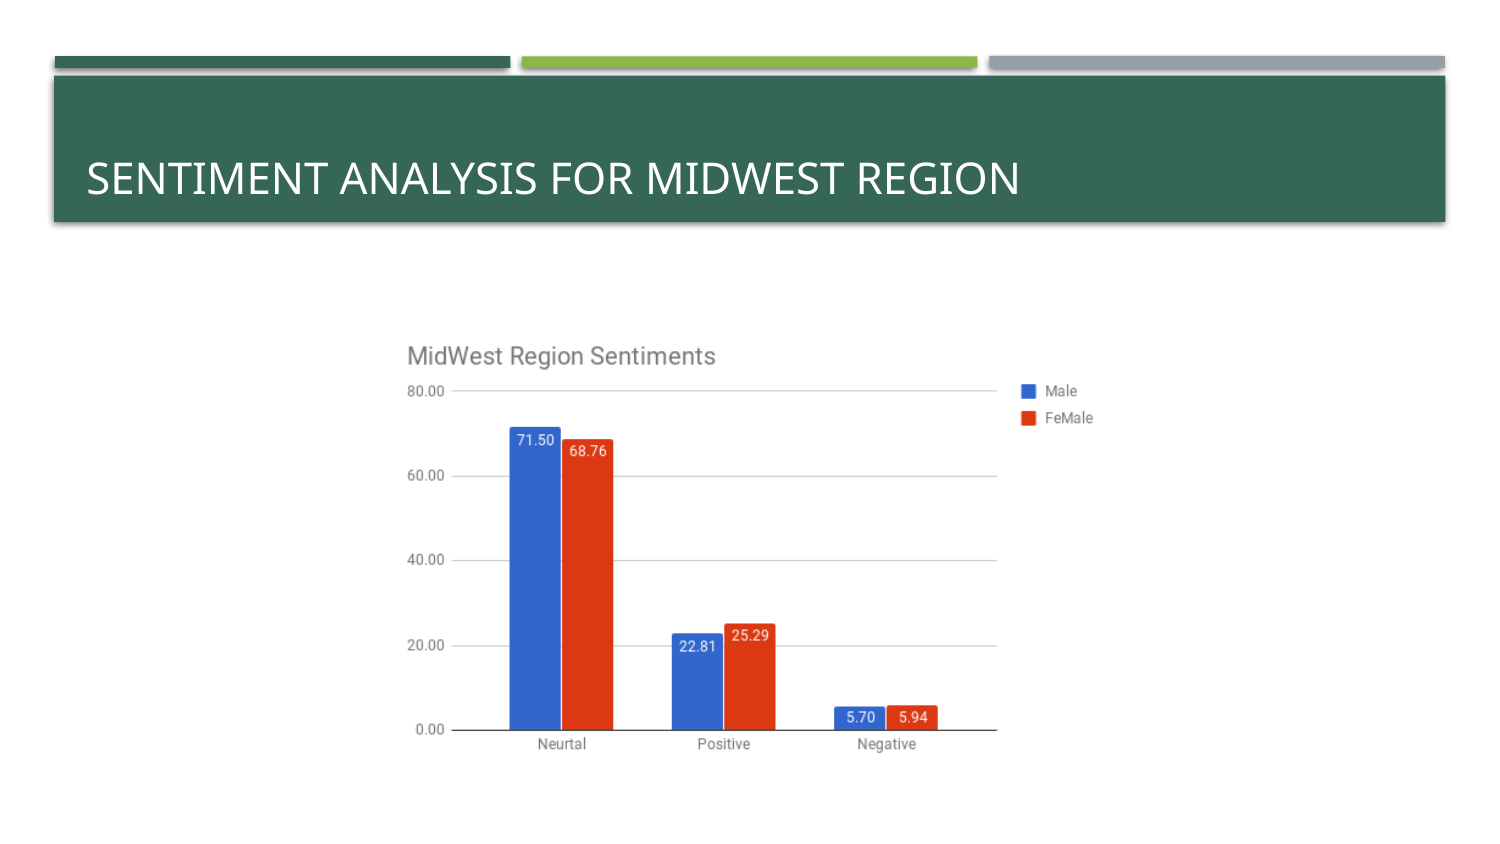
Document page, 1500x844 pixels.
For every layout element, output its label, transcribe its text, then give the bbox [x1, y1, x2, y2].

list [383, 321, 1117, 776]
title Sentiment analysis for midwest region [71, 86, 1429, 212]
